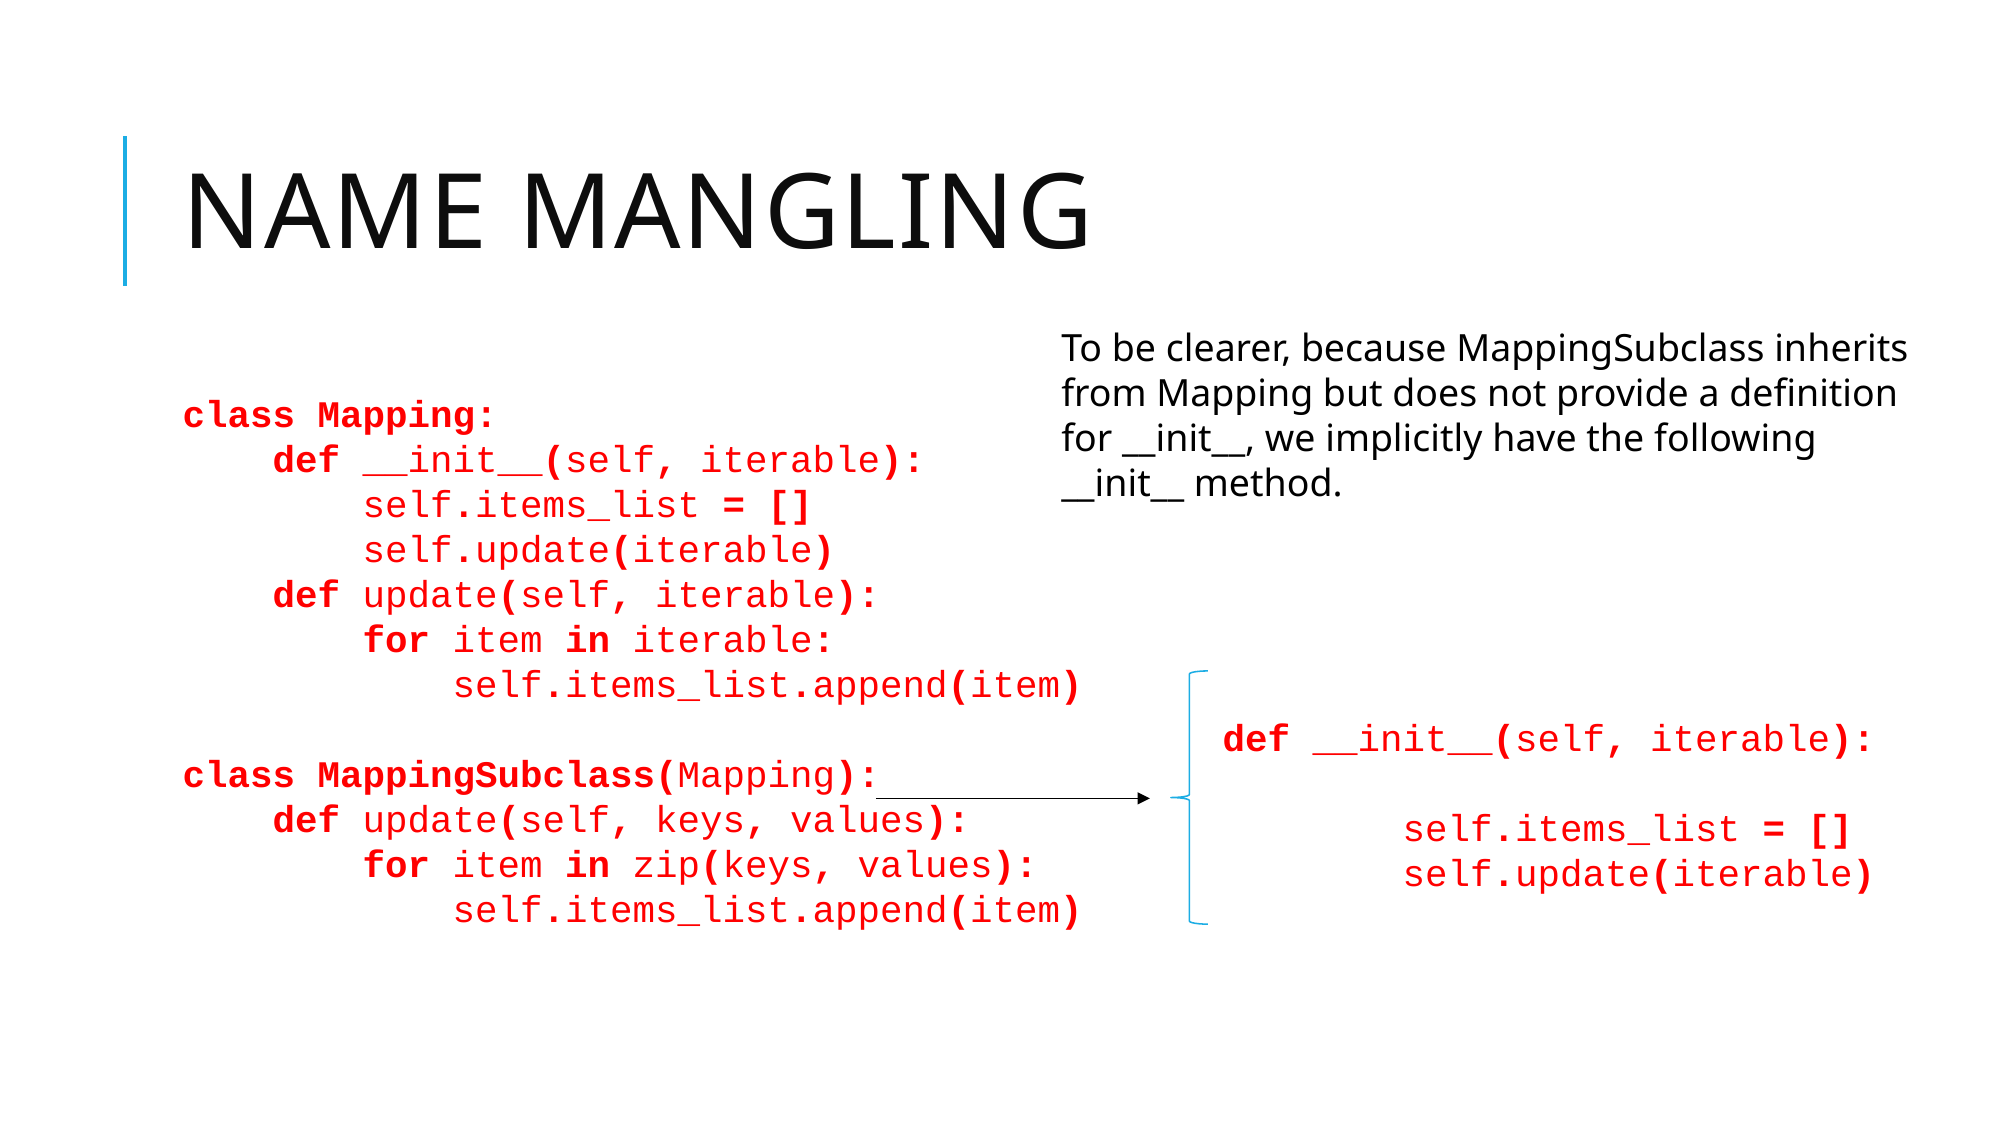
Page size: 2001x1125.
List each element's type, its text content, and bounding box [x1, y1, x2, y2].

title Name mangling [168, 96, 1763, 342]
text_box To be clearer, because MappingSubclass inherits from Mapping but does not provide a definition for __init__, we implicitly have the following __init__ method. [1046, 316, 1924, 511]
text_box def __init__(self, iterable): self.items_list = [] self.update(iterable) [1208, 706, 1917, 902]
text_box class Mapping: def __init__(self, iterable): self.items_list = [] self.update(iterable) def update(self, iterable): for item in iterable: self.items_list.append(item) class MappingSubclass(Mapping): def update(self, keys, values): for item in zip(keys, values): self.items_list.append(item) [167, 382, 1536, 938]
text_box [1170, 670, 1208, 925]
